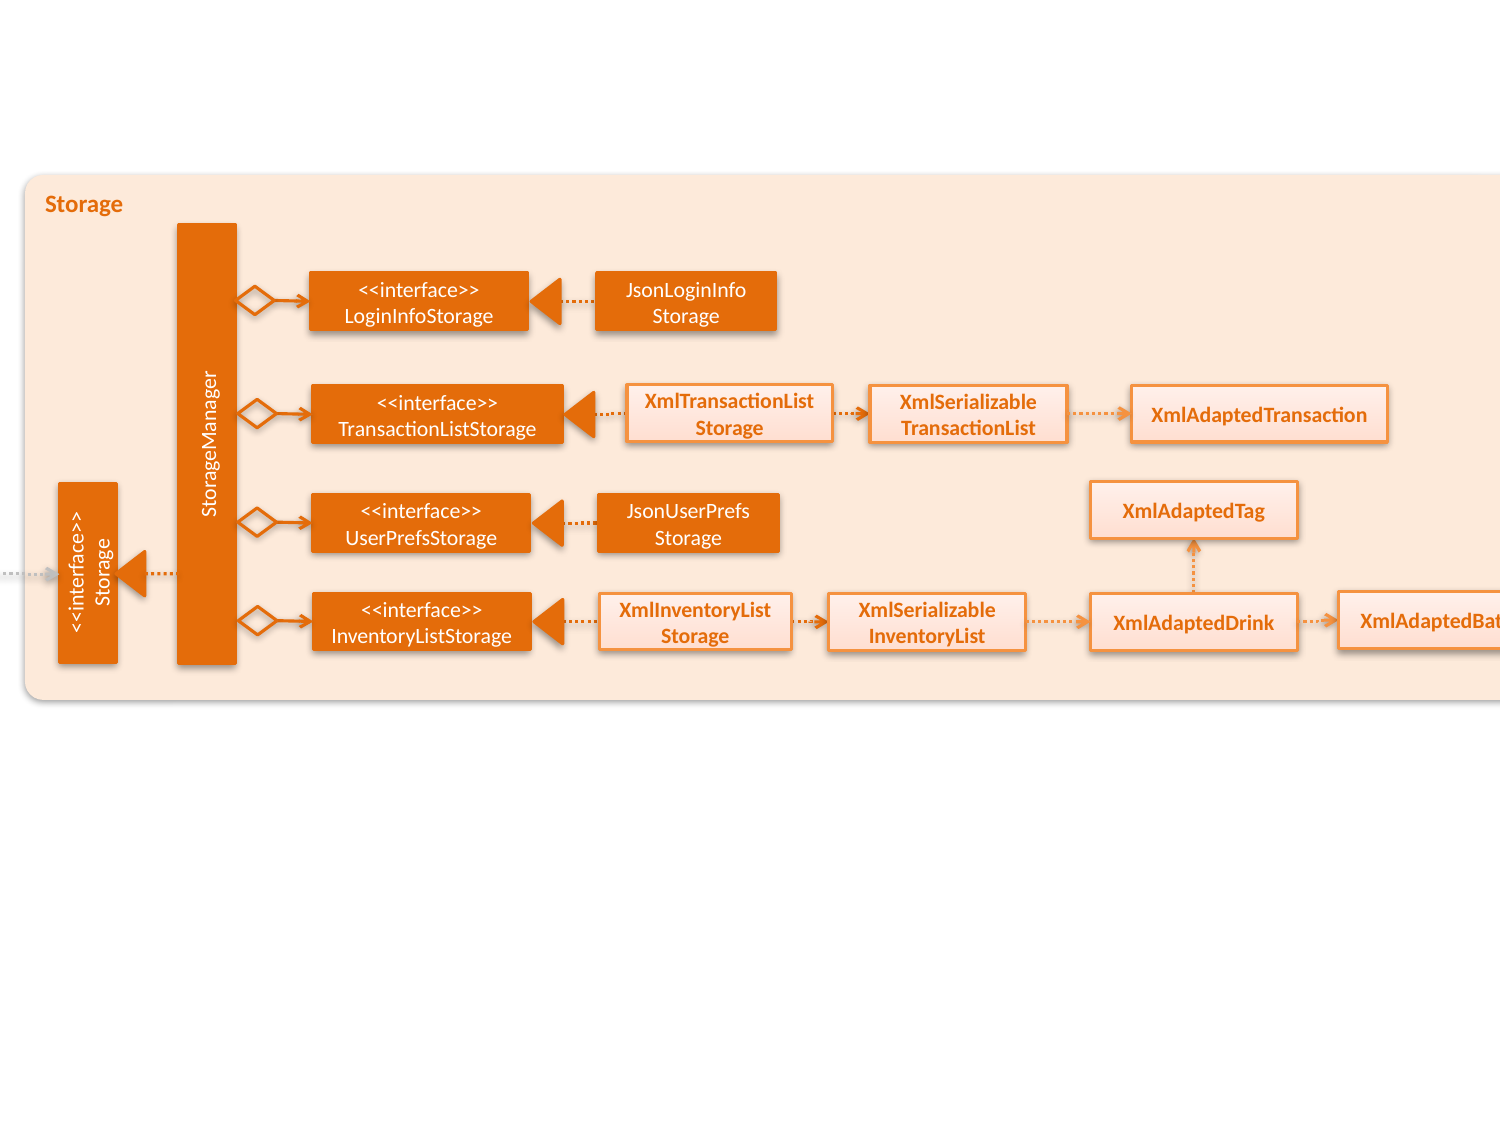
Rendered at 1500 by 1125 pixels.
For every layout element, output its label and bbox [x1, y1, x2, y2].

text_box [0, 174, 1500, 701]
